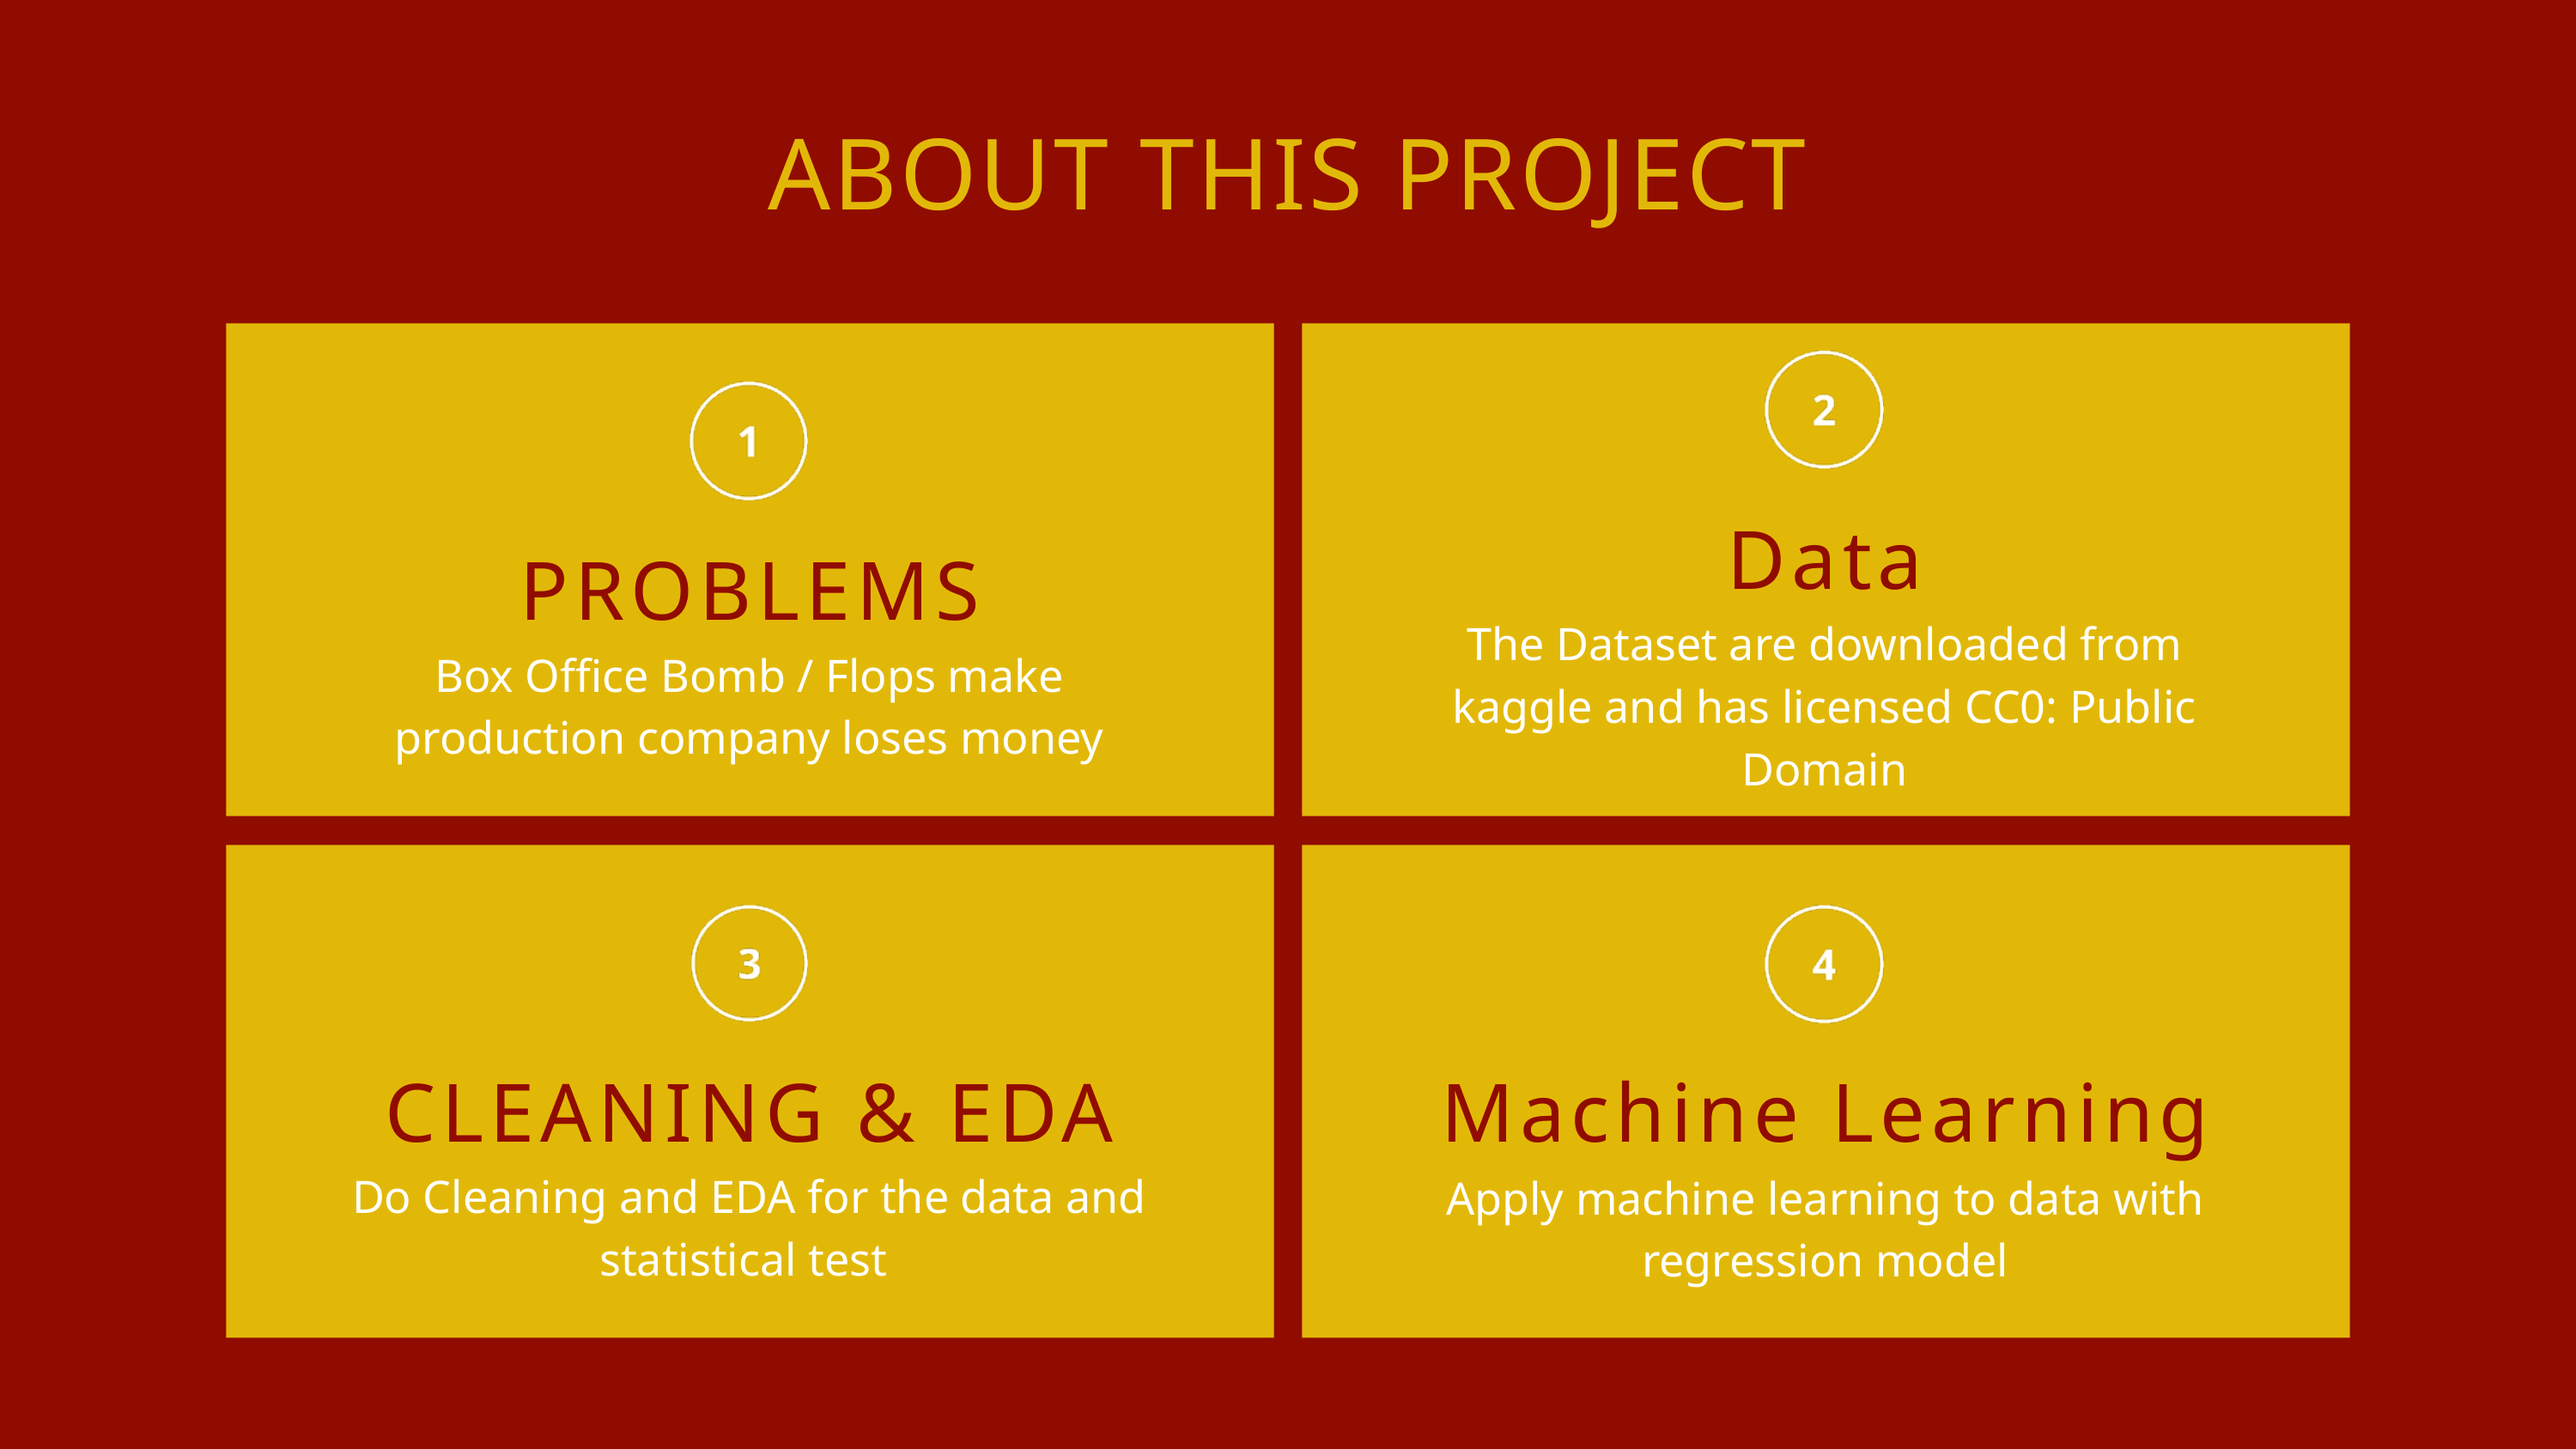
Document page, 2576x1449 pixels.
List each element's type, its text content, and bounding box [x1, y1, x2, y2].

text_box [1302, 323, 2350, 816]
text_box ABOUT THIS PROJECT [290, 100, 2286, 230]
text_box [226, 845, 1274, 1338]
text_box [1393, 903, 2259, 1282]
text_box [1302, 845, 2350, 1338]
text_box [317, 903, 1183, 1282]
text_box [226, 323, 1274, 816]
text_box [1392, 349, 2258, 791]
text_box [317, 379, 1183, 760]
